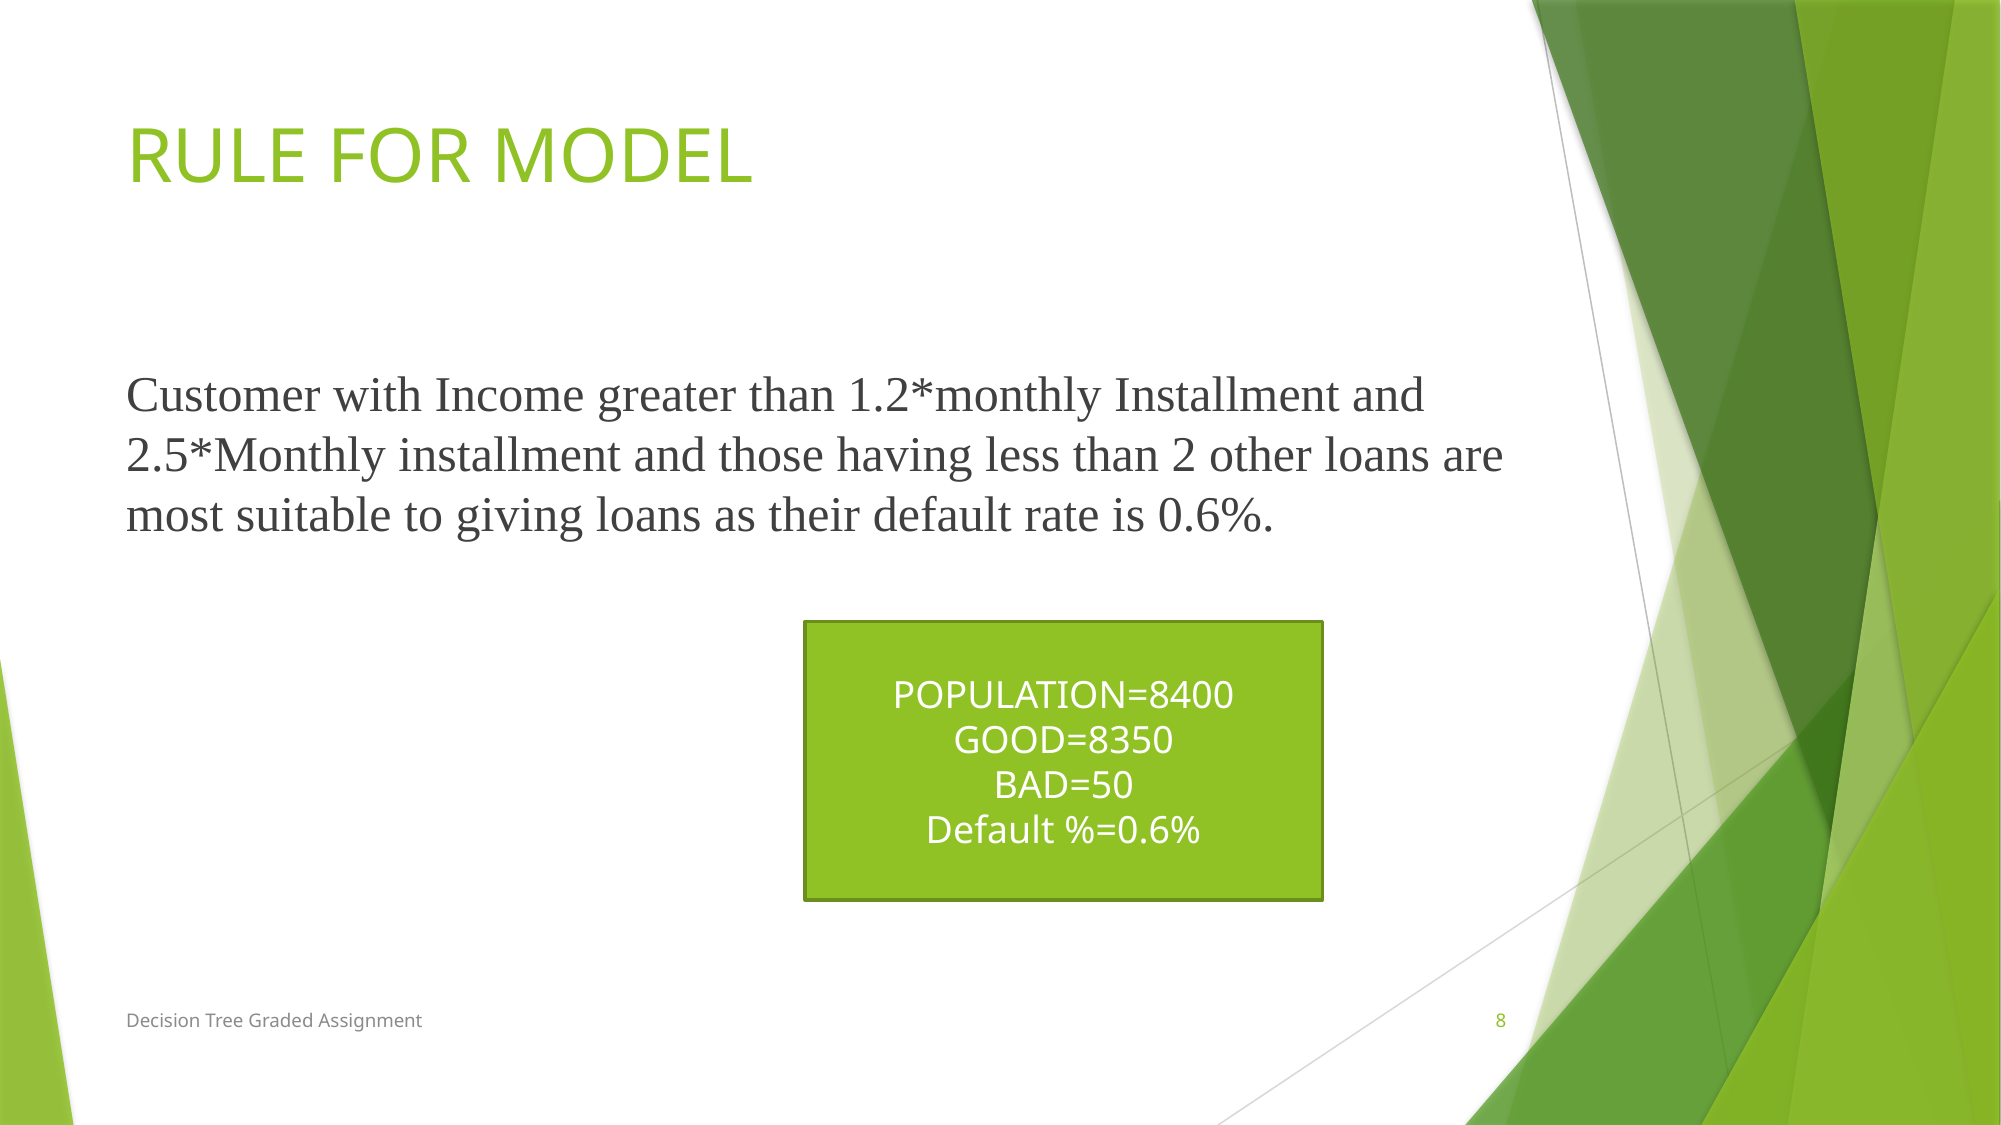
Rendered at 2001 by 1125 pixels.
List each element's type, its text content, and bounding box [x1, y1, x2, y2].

footer Decision Tree Graded Assignment [111, 991, 1145, 1051]
text_box POPULATION=8400 GOOD=8350 BAD=50 Default %=0.6% [803, 620, 1324, 902]
list Customer with Income greater than 1.2*monthly Installment and 2.5*Monthly installment and those having less than 2 other loans are most suitable to giving loans as their default rate is 0.6%. [111, 354, 1522, 992]
slide_number 8 [1409, 991, 1522, 1051]
title RULE FOR MODEL [111, 99, 1522, 317]
